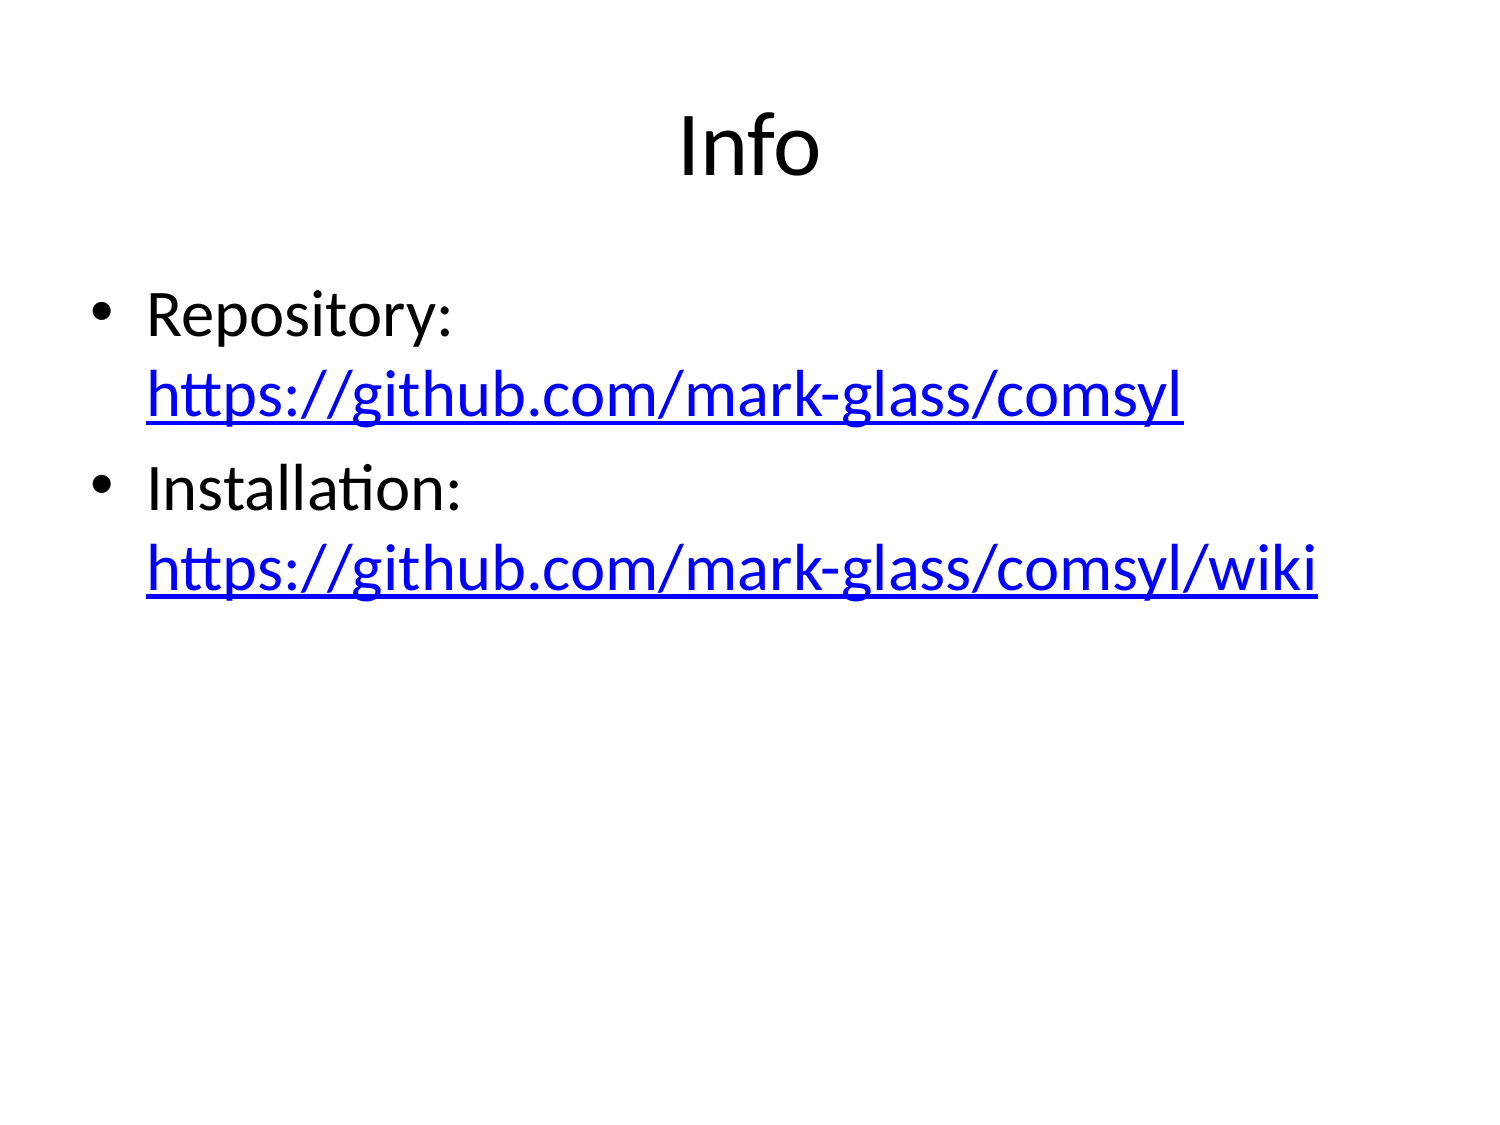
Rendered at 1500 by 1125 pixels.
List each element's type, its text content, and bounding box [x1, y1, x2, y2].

list Repository: https://github.com/mark-glass/comsyl Installation: https://github.com/mark-glass/comsyl/wiki [75, 262, 1425, 1005]
title Info [75, 45, 1425, 233]
